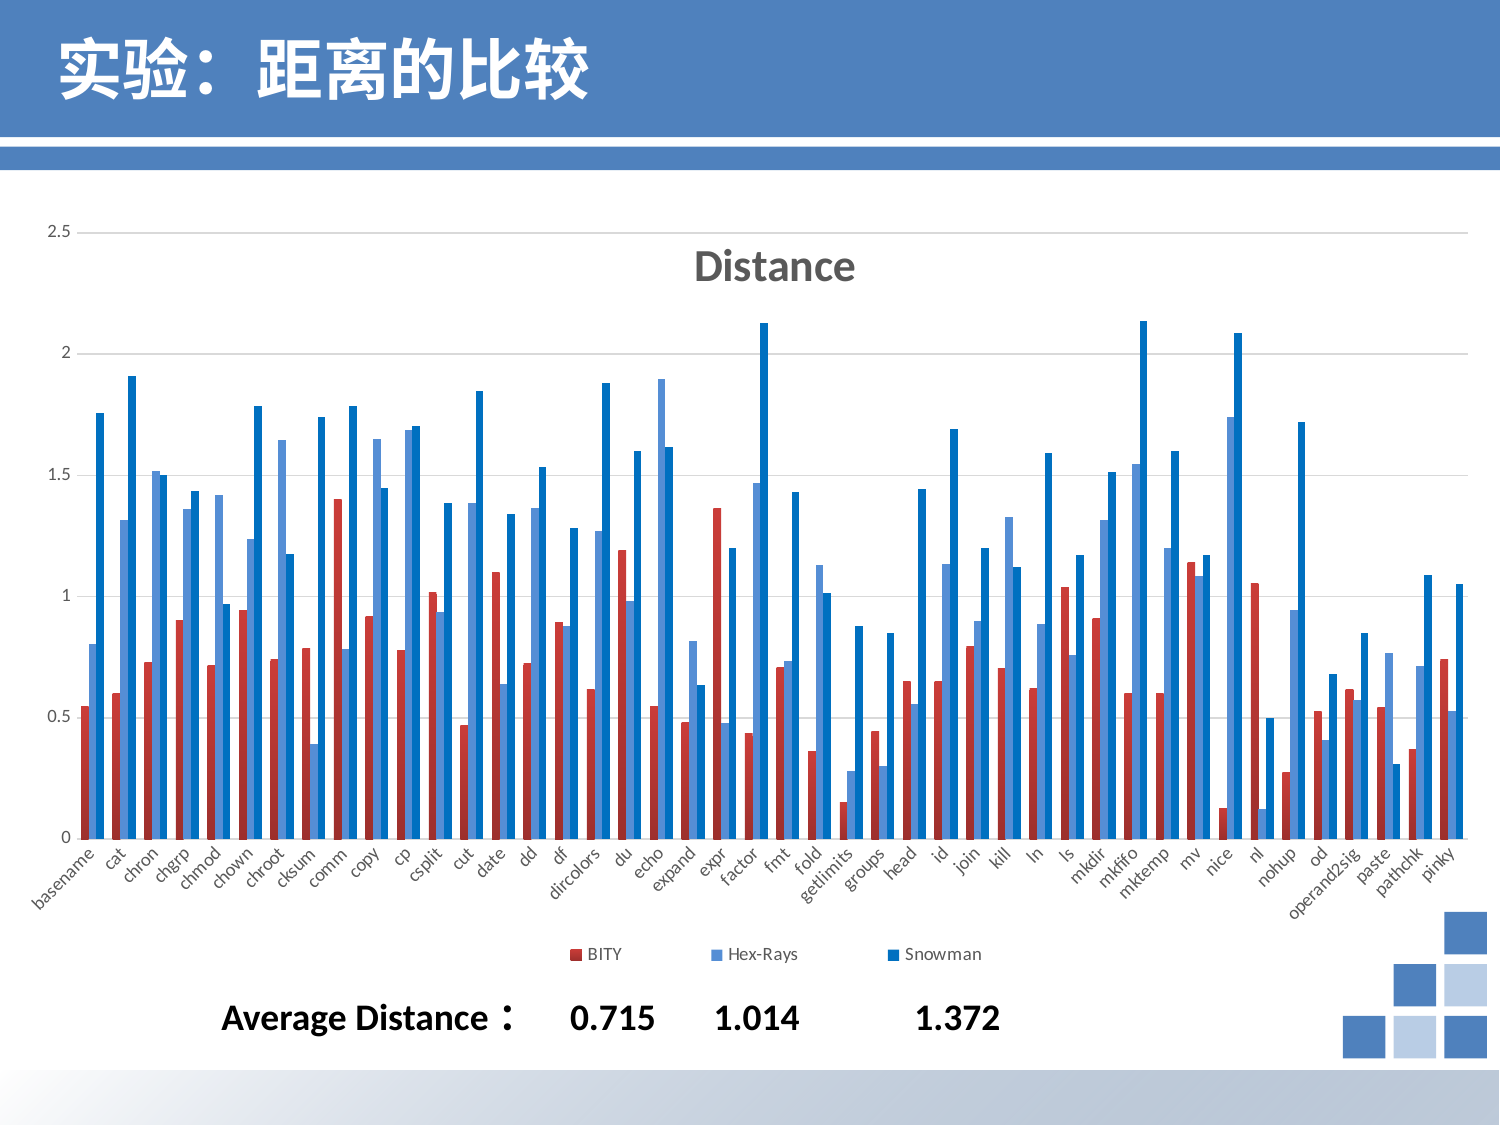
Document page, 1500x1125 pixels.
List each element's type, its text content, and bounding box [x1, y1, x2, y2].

text_box [0, 144, 1500, 172]
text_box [1342, 911, 1488, 1059]
text_box [0, 0, 1500, 139]
text_box [0, 1068, 1500, 1125]
title 实验：距离的比较 [41, 4, 1459, 132]
chart [29, 187, 1473, 1006]
text_box Average Distance： 0.715 1.014 1.372 [206, 1015, 1164, 1045]
